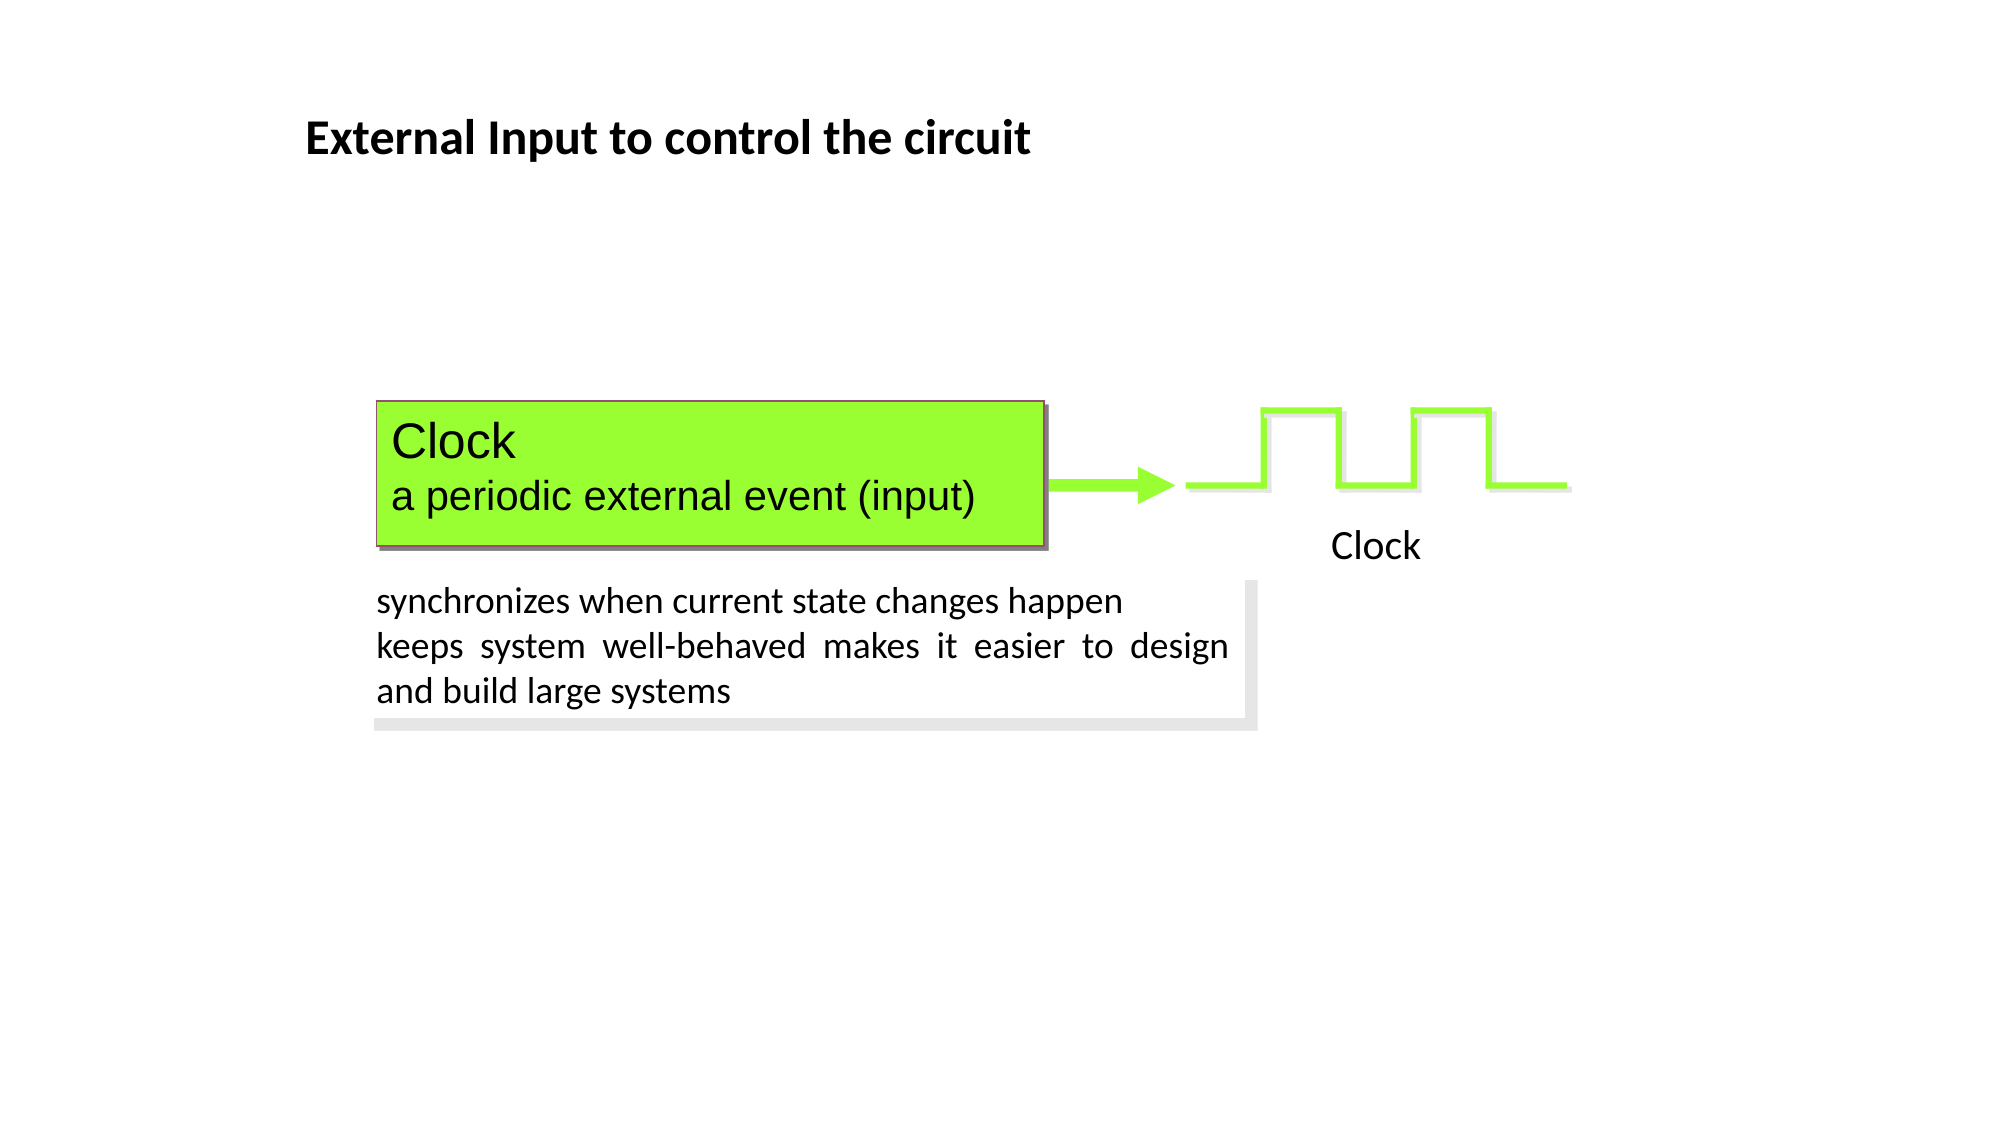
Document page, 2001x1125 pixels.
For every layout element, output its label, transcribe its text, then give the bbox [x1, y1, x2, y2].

text_box External Input to control the circuit [290, 96, 1047, 172]
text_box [361, 401, 1564, 719]
